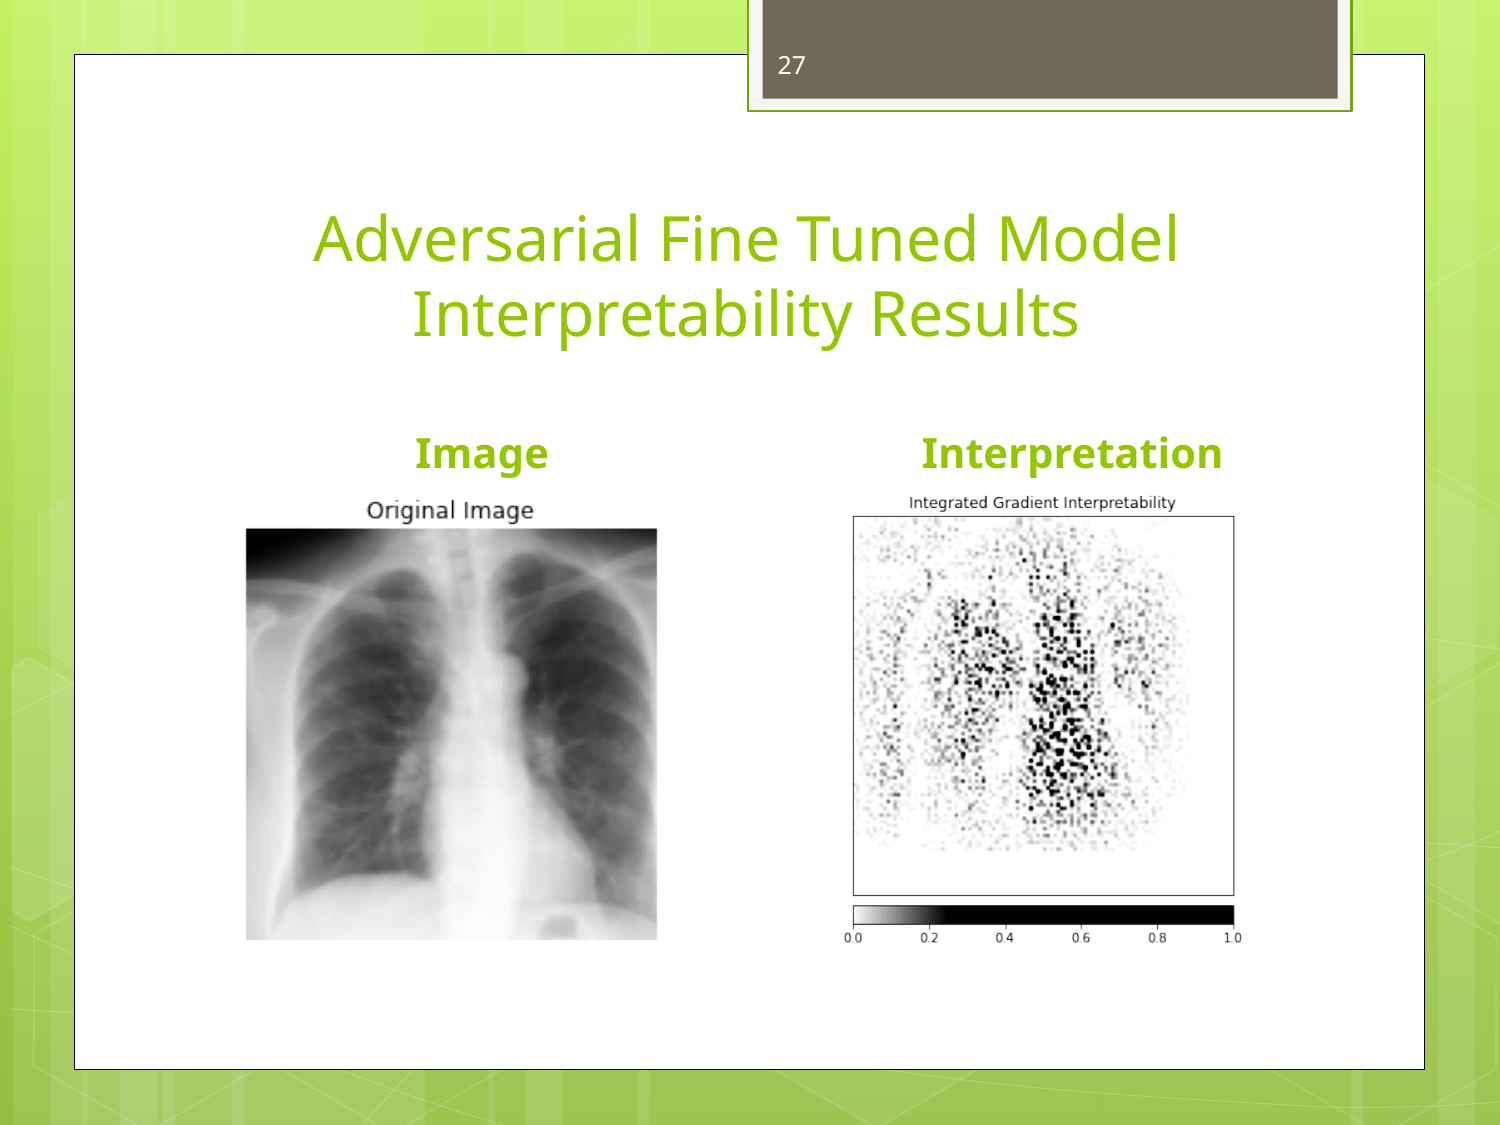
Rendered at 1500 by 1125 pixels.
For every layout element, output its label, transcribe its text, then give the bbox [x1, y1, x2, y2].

title Adversarial Fine Tuned Model Interpretability Results [171, 168, 1324, 357]
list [834, 487, 1251, 954]
list Image [231, 379, 734, 485]
slide_number 27 [762, 36, 982, 97]
list Interpretation [822, 379, 1324, 485]
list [233, 487, 669, 954]
